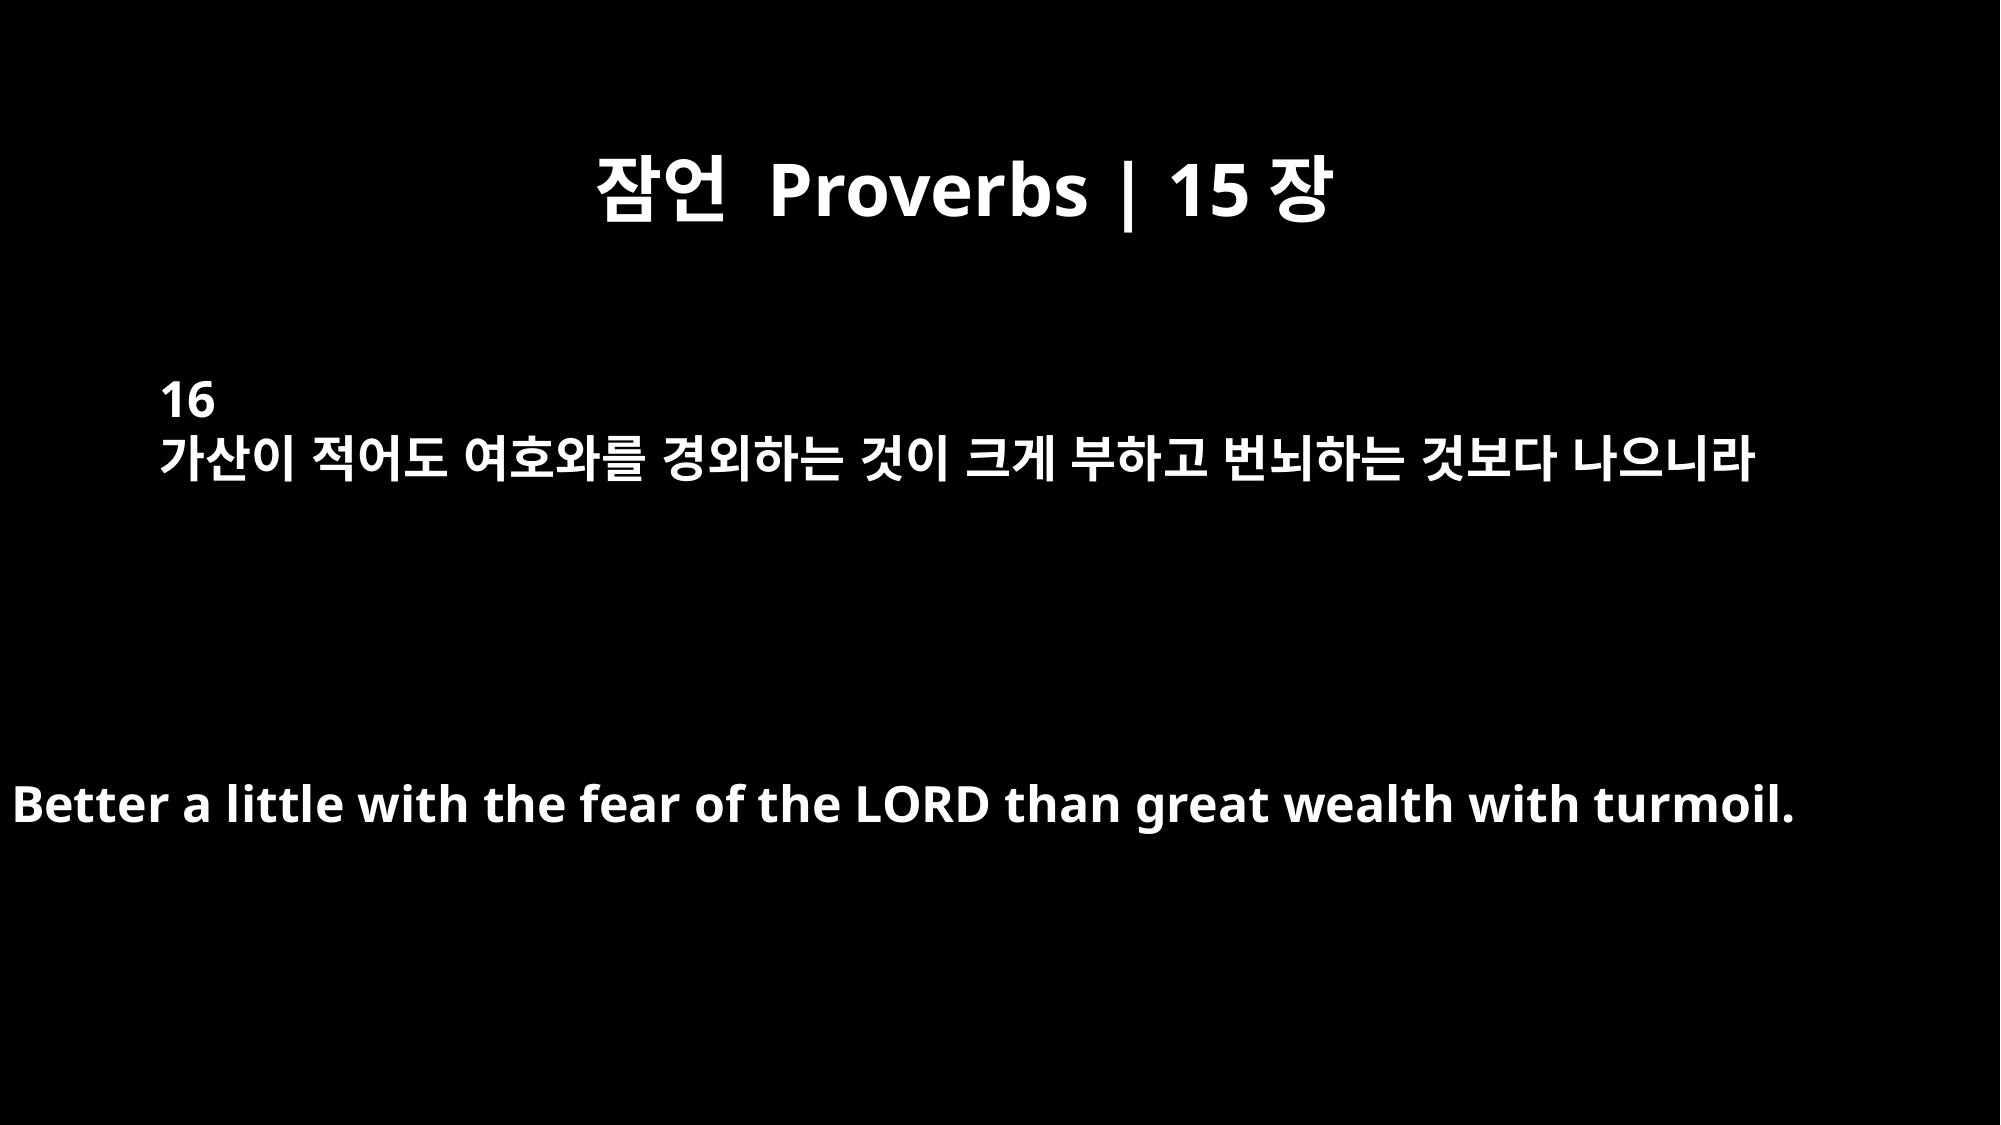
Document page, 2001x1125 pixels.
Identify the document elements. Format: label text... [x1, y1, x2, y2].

text_box 잠언 Proverbs | 15장 [580, 136, 1352, 239]
text_box Better a little with the fear of the LORD than great wealth with turmoil. [0, 764, 1812, 840]
text_box 16 가산이 적어도 여호와를 경외하는 것이 크게 부하고 번뇌하는 것보다 나으니라 [144, 359, 1773, 495]
